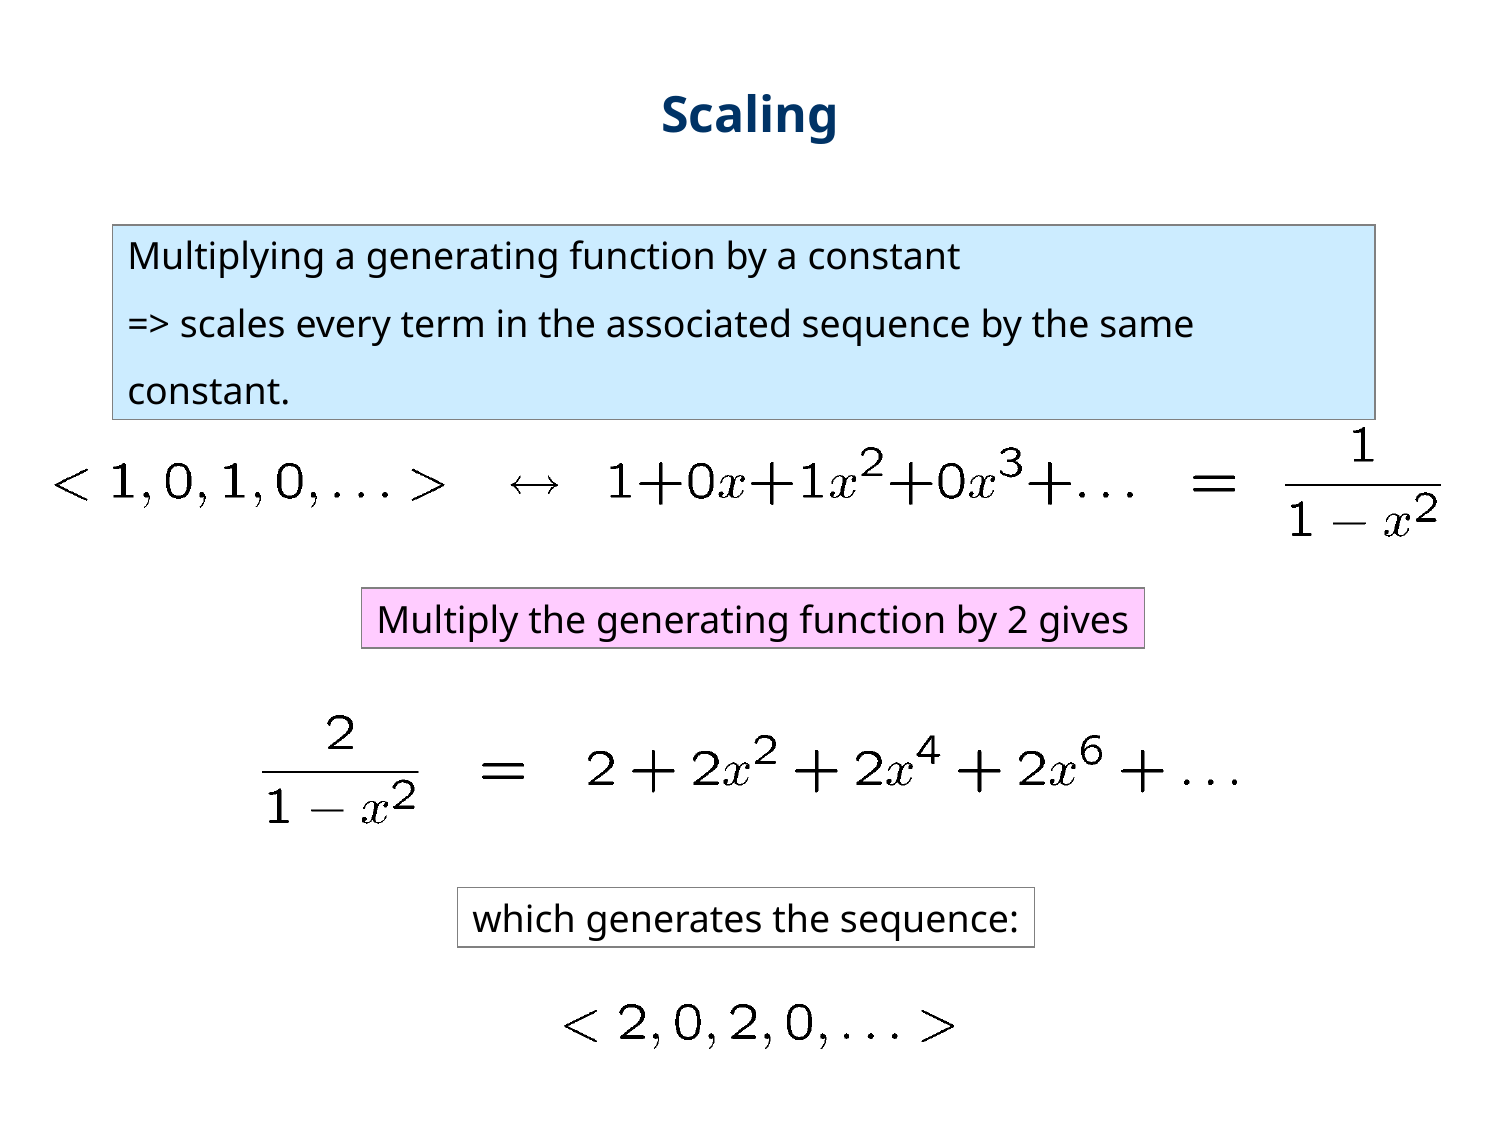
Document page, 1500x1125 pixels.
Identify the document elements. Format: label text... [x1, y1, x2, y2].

text_box Scaling [646, 74, 855, 150]
text_box which generates the sequence: [457, 887, 1035, 948]
picture [562, 1003, 956, 1050]
text_box Multiplying a generating function by a constant => scales every term in the associated sequence by the same constant. [112, 224, 1375, 420]
text_box Multiply the generating function by 2 gives [361, 588, 1145, 648]
picture [54, 424, 1442, 538]
picture [262, 712, 1239, 825]
